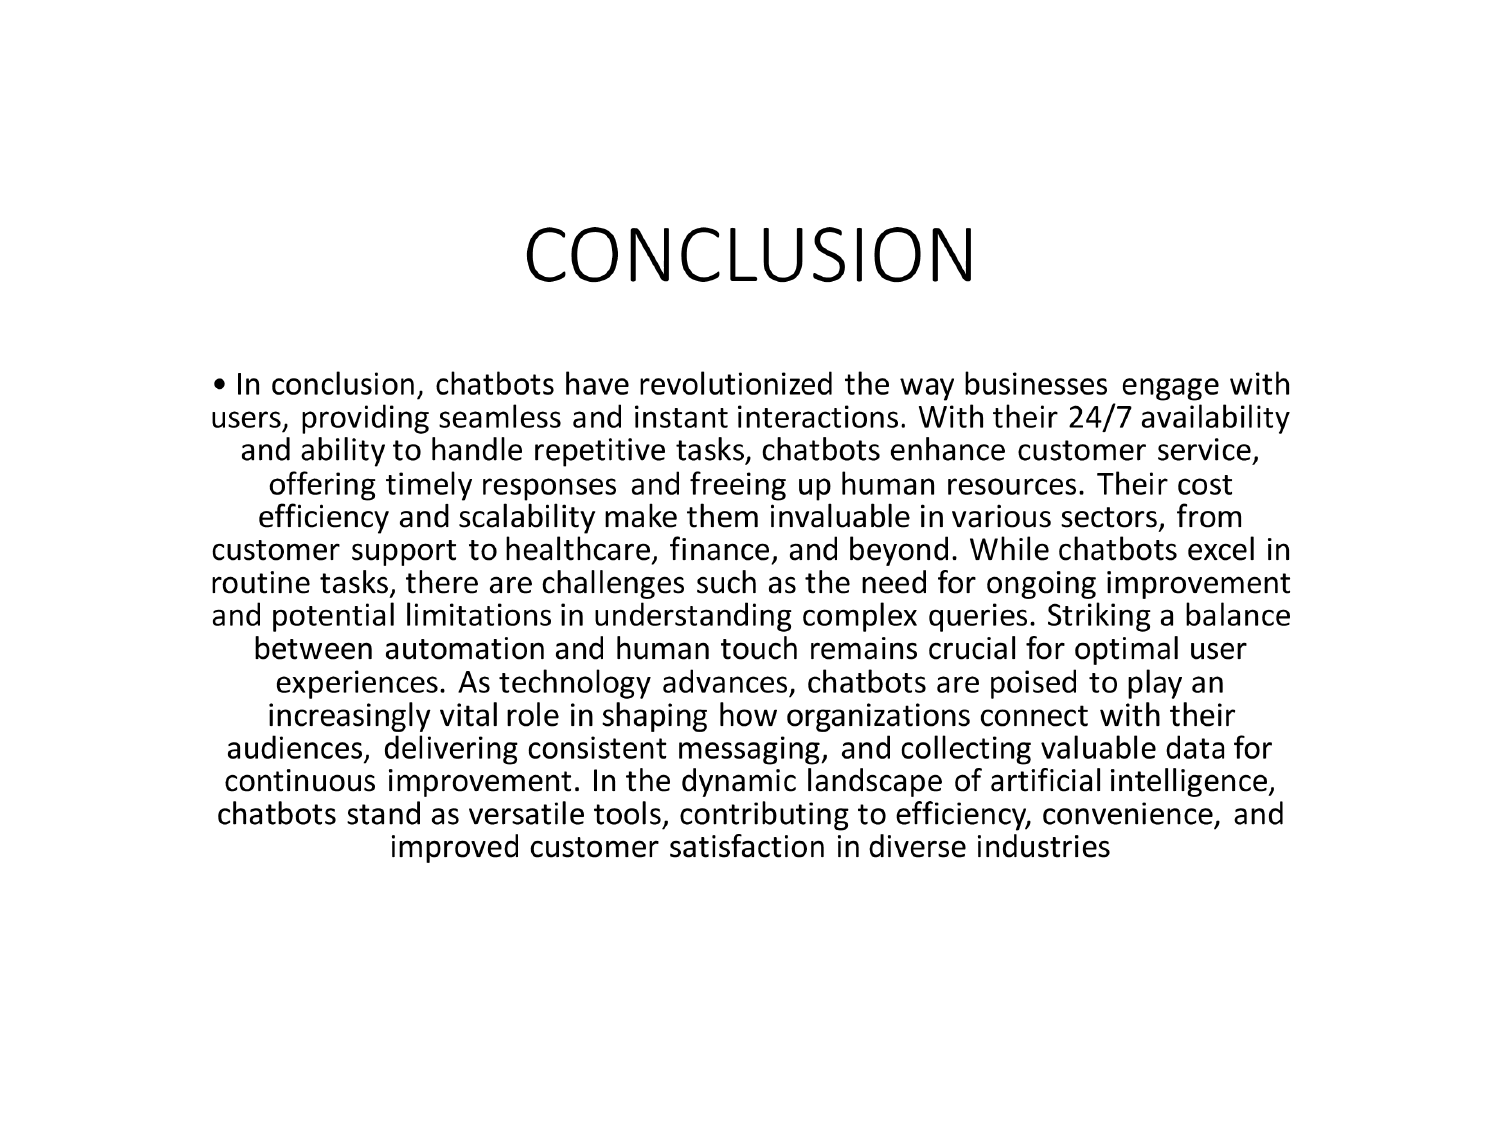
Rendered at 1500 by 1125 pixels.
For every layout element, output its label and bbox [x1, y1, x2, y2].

picture [0, 141, 1500, 987]
